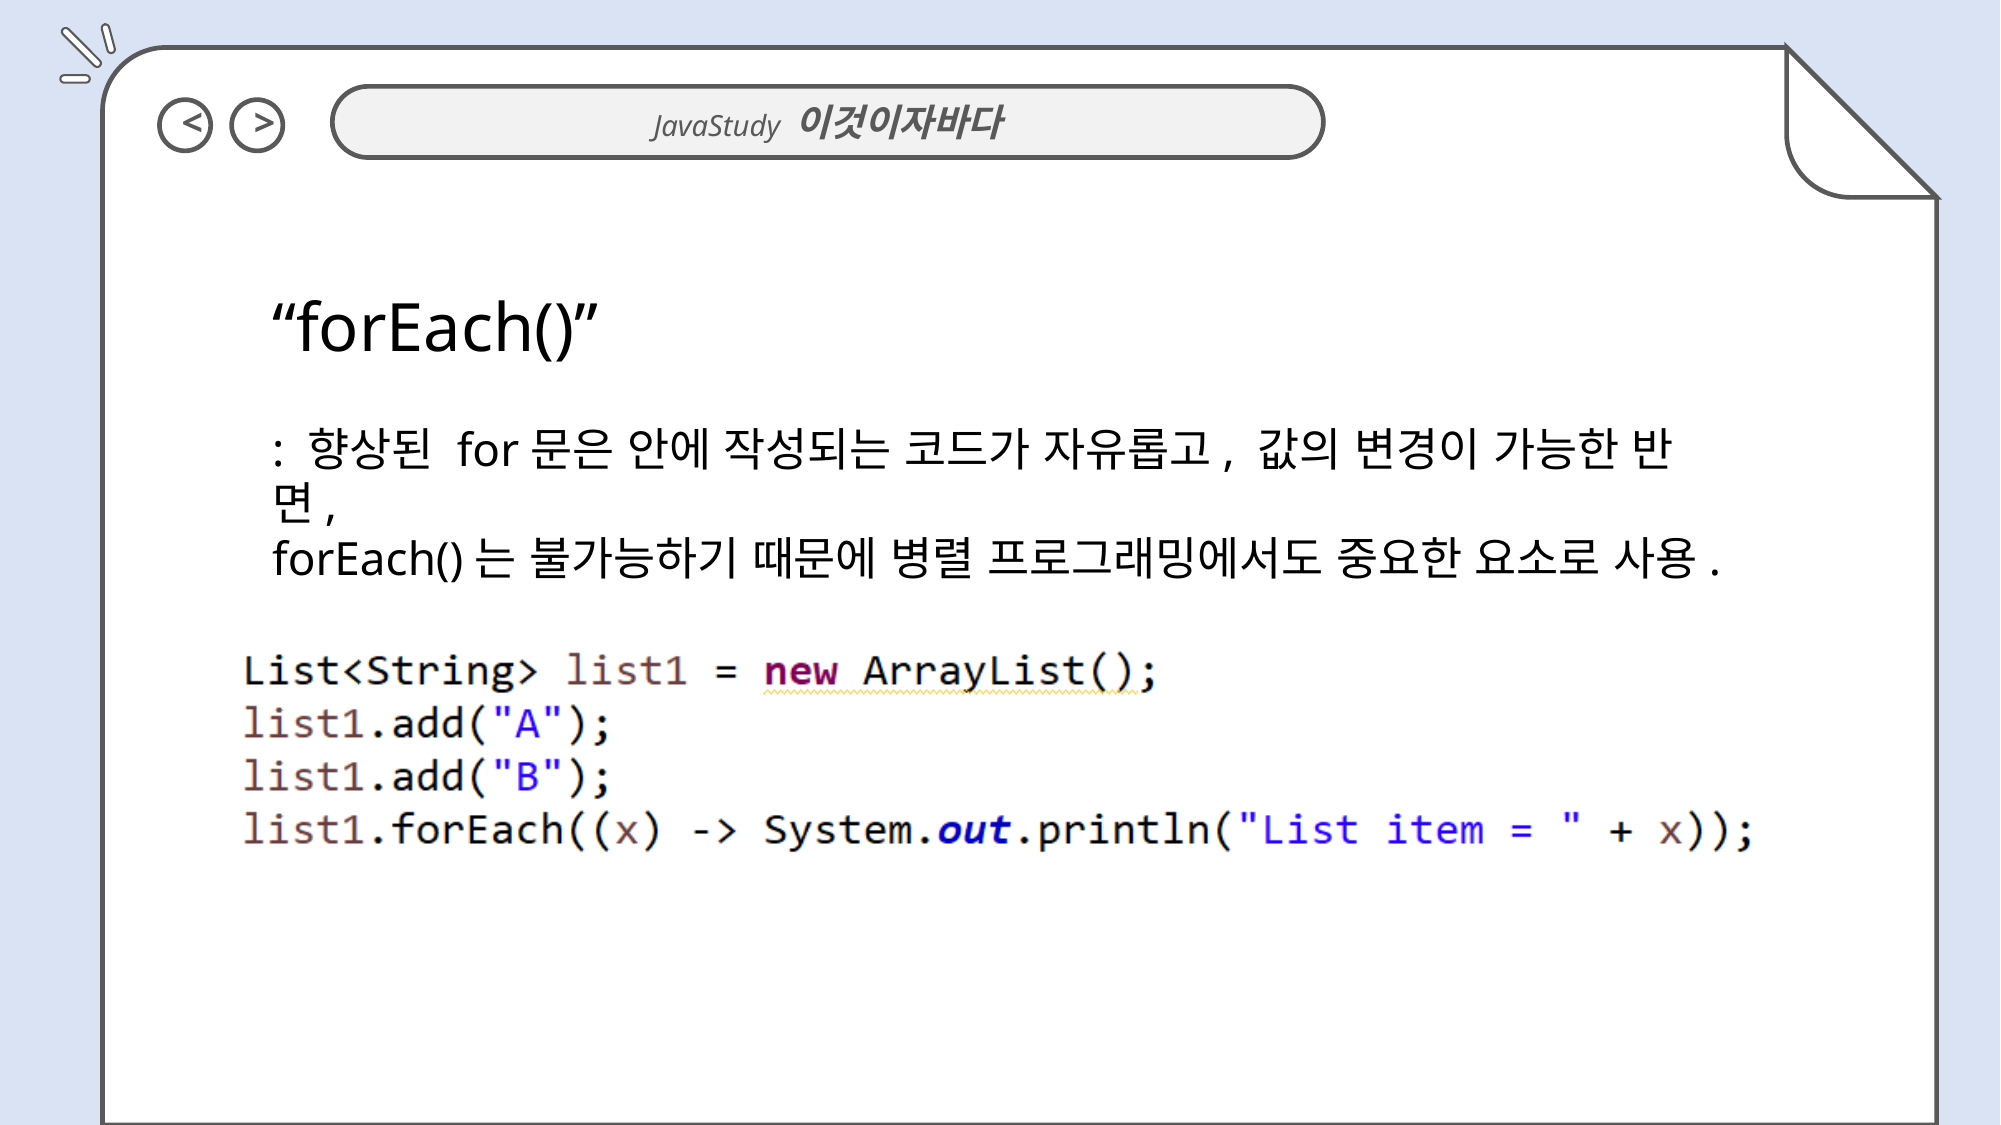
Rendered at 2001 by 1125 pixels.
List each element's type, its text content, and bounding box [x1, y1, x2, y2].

text_box “forEach()” : 향상된 for문은 안에 작성되는 코드가 자유롭고, 값의 변경이 가능한 반면, forEach()는 불가능하기 때문에 병렬 프로그래밍에서도 중요한 요소로 사용. [257, 277, 1744, 593]
picture [232, 640, 1768, 873]
